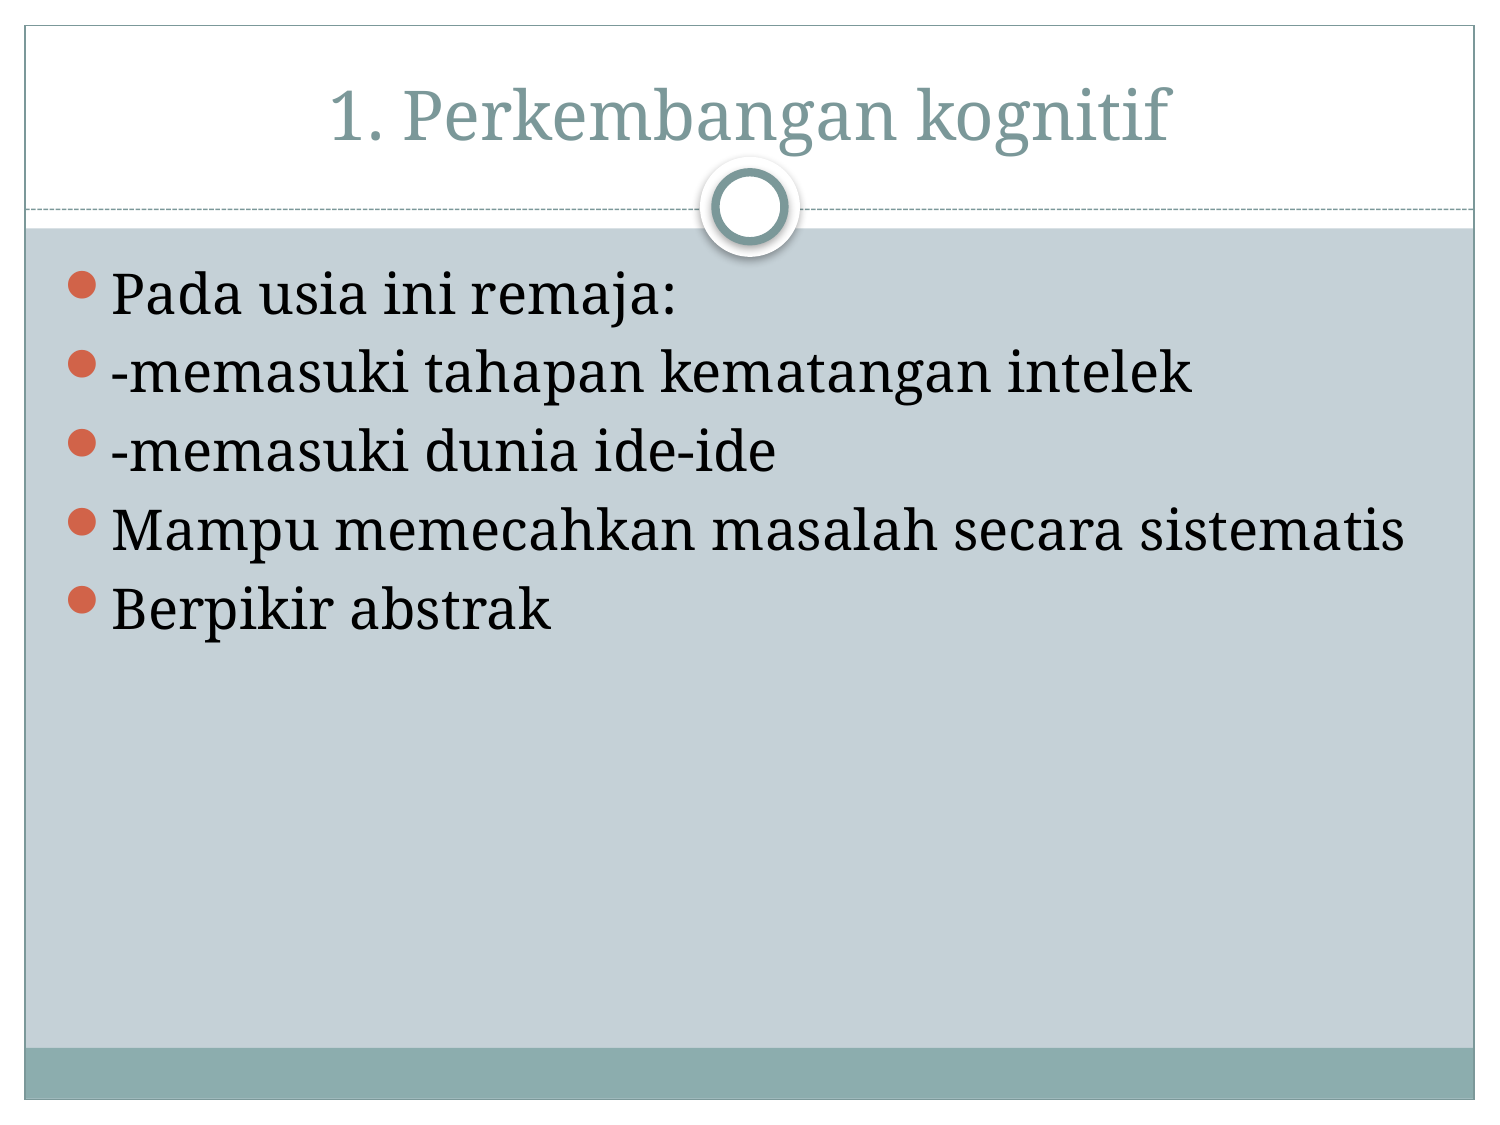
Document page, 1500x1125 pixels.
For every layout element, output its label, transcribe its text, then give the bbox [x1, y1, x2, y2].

list Pada usia ini remaja: -memasuki tahapan kematangan intelek -memasuki dunia ide-ide Mampu memecahkan masalah secara sistematis Berpikir abstrak [49, 250, 1445, 1001]
title 1. Perkembangan kognitif [49, 37, 1450, 162]
